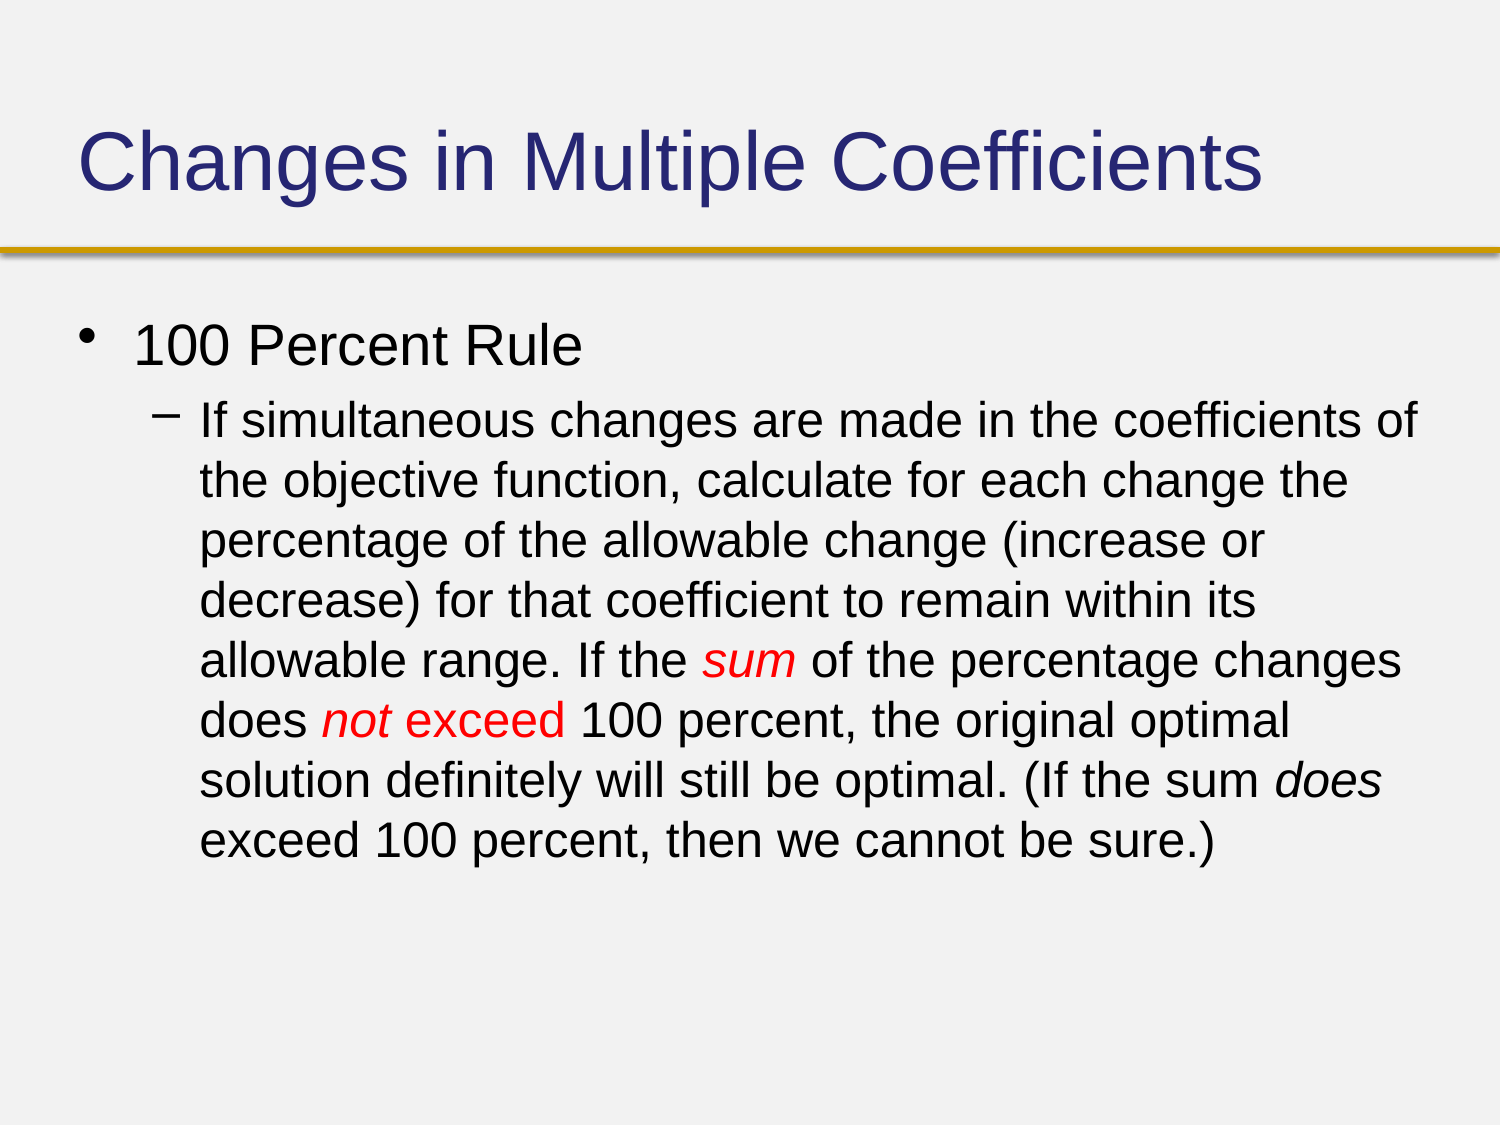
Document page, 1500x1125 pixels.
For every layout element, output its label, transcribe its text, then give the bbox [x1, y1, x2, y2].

list 100 Percent Rule If simultaneous changes are made in the coefficients of the objective function, calculate for each change the percentage of the allowable change (increase or decrease) for that coefficient to remain within its allowable range. If the sum of the percentage changes does not exceed 100 percent, the original optimal solution definitely will still be optimal. (If the sum does exceed 100 percent, then we cannot be sure.) [62, 299, 1438, 1001]
title Changes in Multiple Coefficients [62, 99, 1438, 288]
